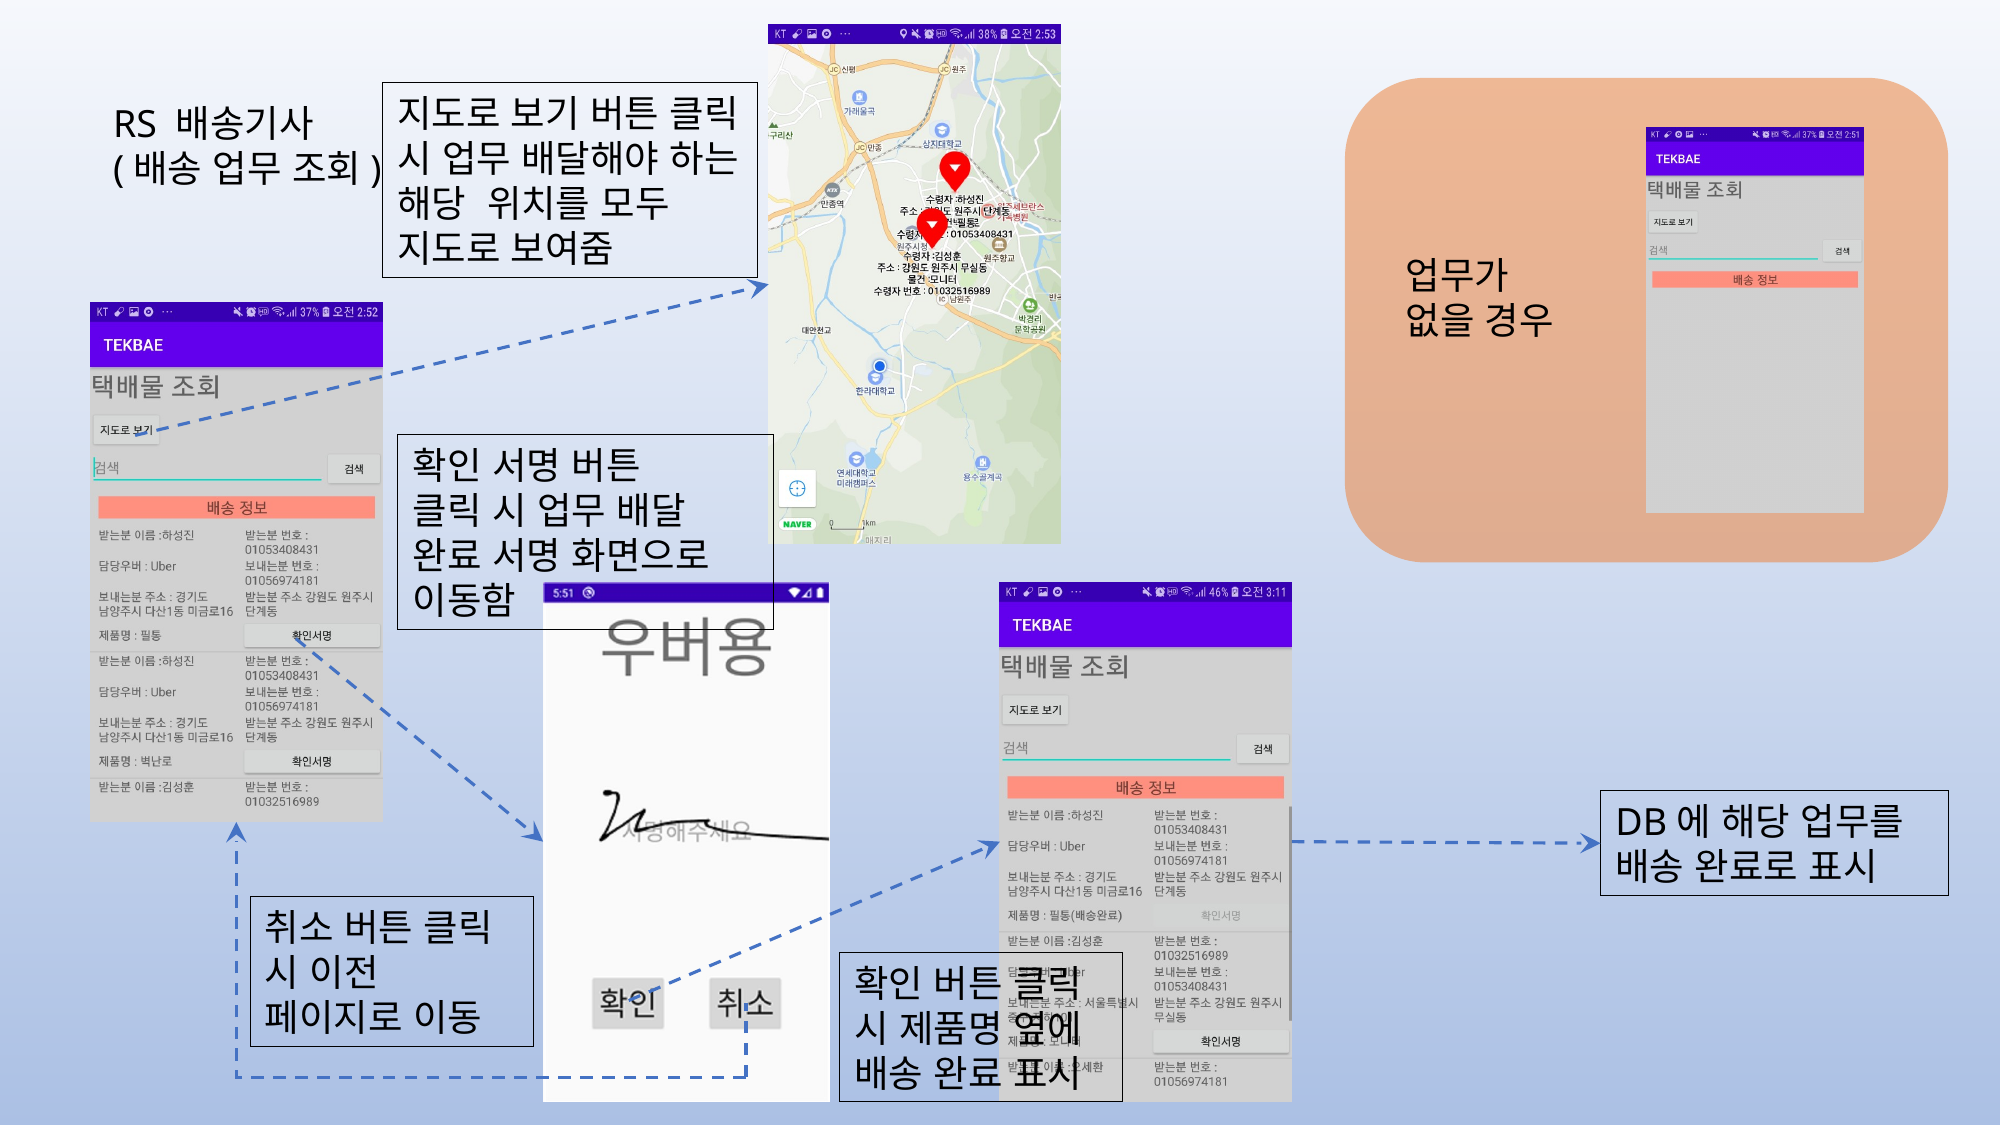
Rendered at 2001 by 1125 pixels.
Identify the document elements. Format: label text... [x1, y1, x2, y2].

picture [543, 1001, 830, 1102]
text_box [135, 284, 769, 436]
text_box DB에 해당 업무를 배송 완료로 표시 [1600, 790, 1949, 896]
text_box 지도로 보기 버튼 클릭 시 업무 배달해야 하는 해당 위치를 모두 지도로 보여줌 [382, 82, 758, 278]
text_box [295, 638, 544, 822]
text_box 확인 버튼 클릭 시 제품명 옆에 배송 완료 표시 [839, 1001, 999, 1102]
picture [90, 302, 383, 822]
picture [999, 582, 1292, 1102]
picture [543, 582, 830, 841]
picture [1646, 127, 1864, 513]
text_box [746, 841, 1000, 1001]
text_box 업무가 없을 경우 [1390, 244, 1601, 395]
picture [768, 24, 1061, 544]
text_box 확인 서명 버튼 클릭 시 업무 배달 완료 서명 화면으로 이동함 [397, 436, 774, 630]
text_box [236, 822, 746, 1078]
text_box [1344, 77, 1949, 563]
text_box RS 배송기사 (배송 업무 조회) [98, 92, 382, 197]
